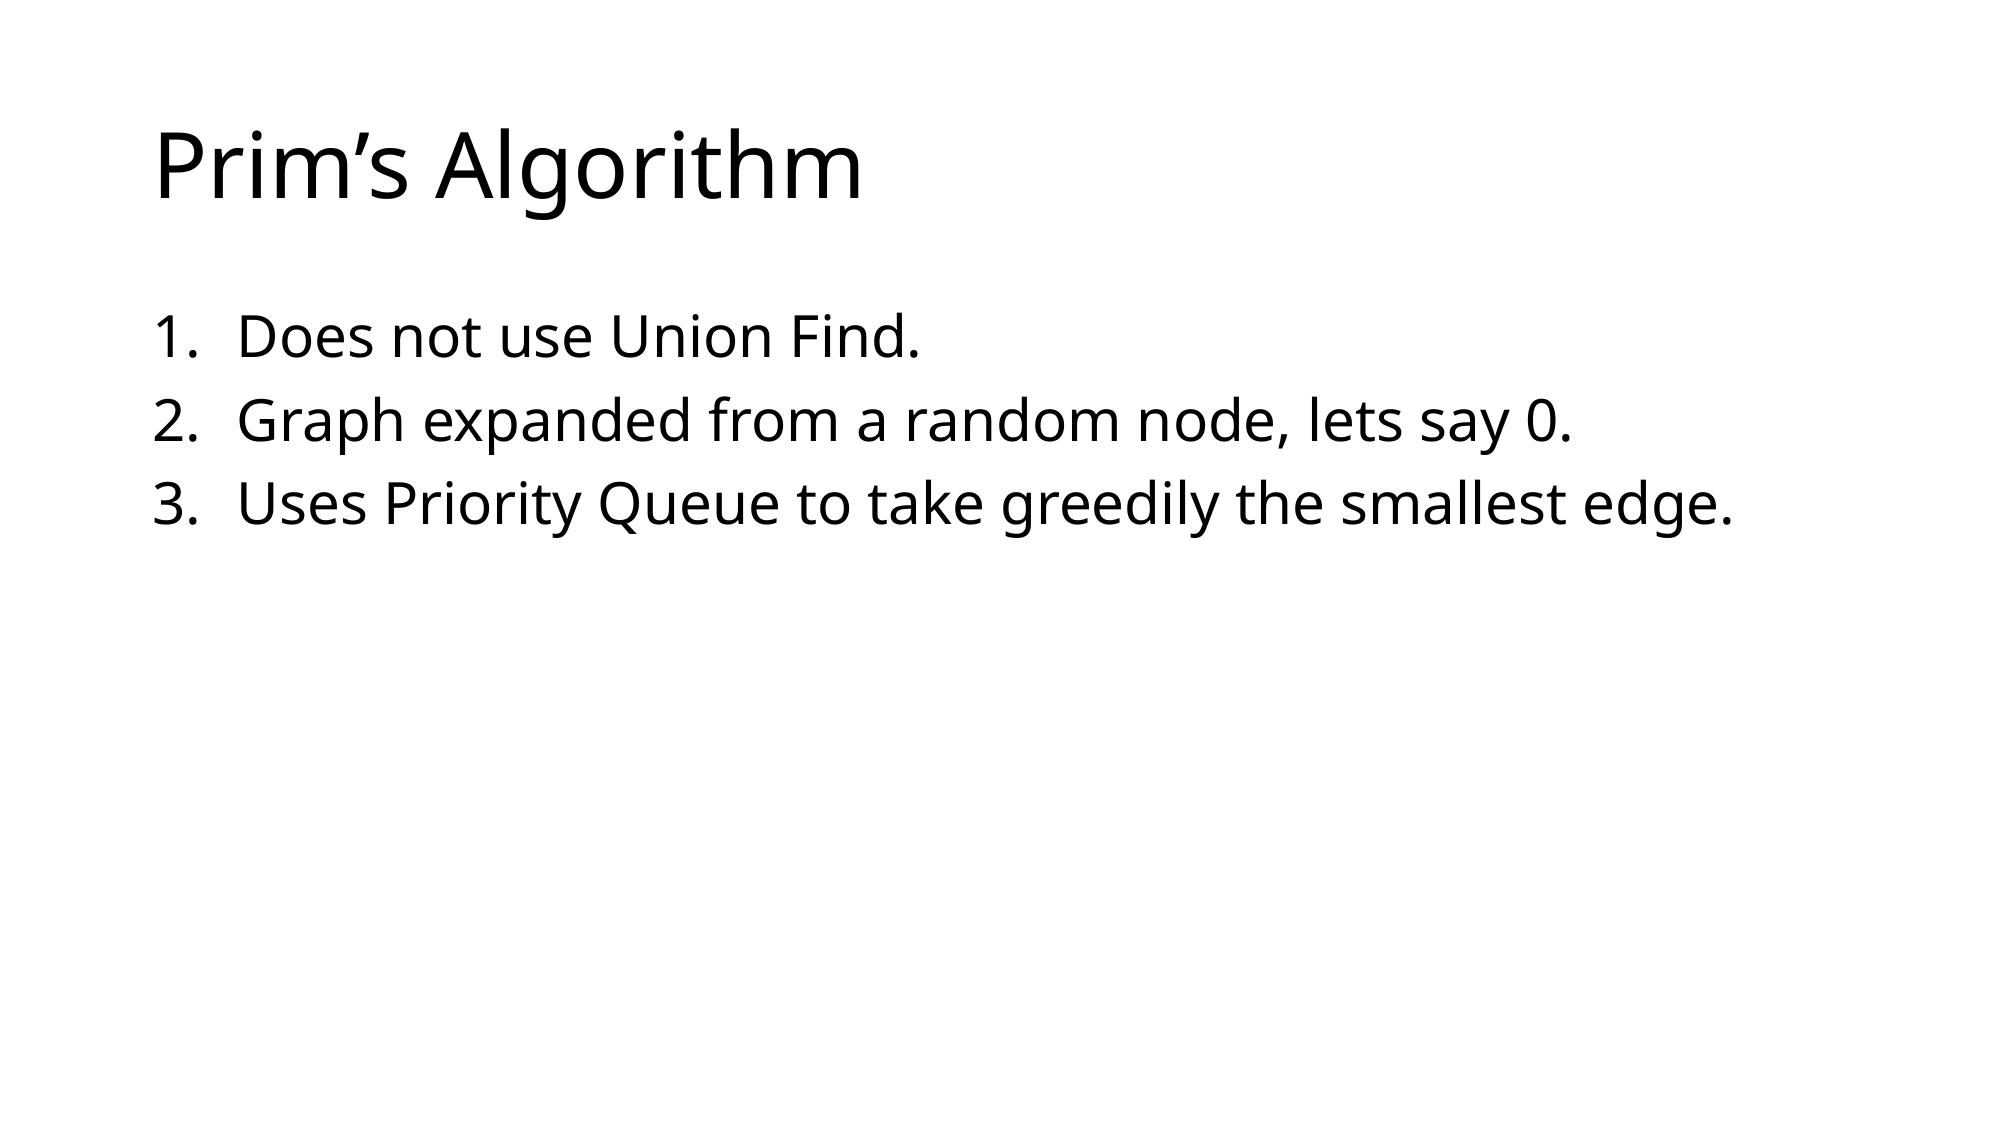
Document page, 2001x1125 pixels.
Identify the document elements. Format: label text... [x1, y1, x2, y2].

list Does not use Union Find. Graph expanded from a random node, lets say 0. Uses Priority Queue to take greedily the smallest edge. [137, 299, 1863, 1014]
title Prim’s Algorithm [137, 59, 1863, 278]
